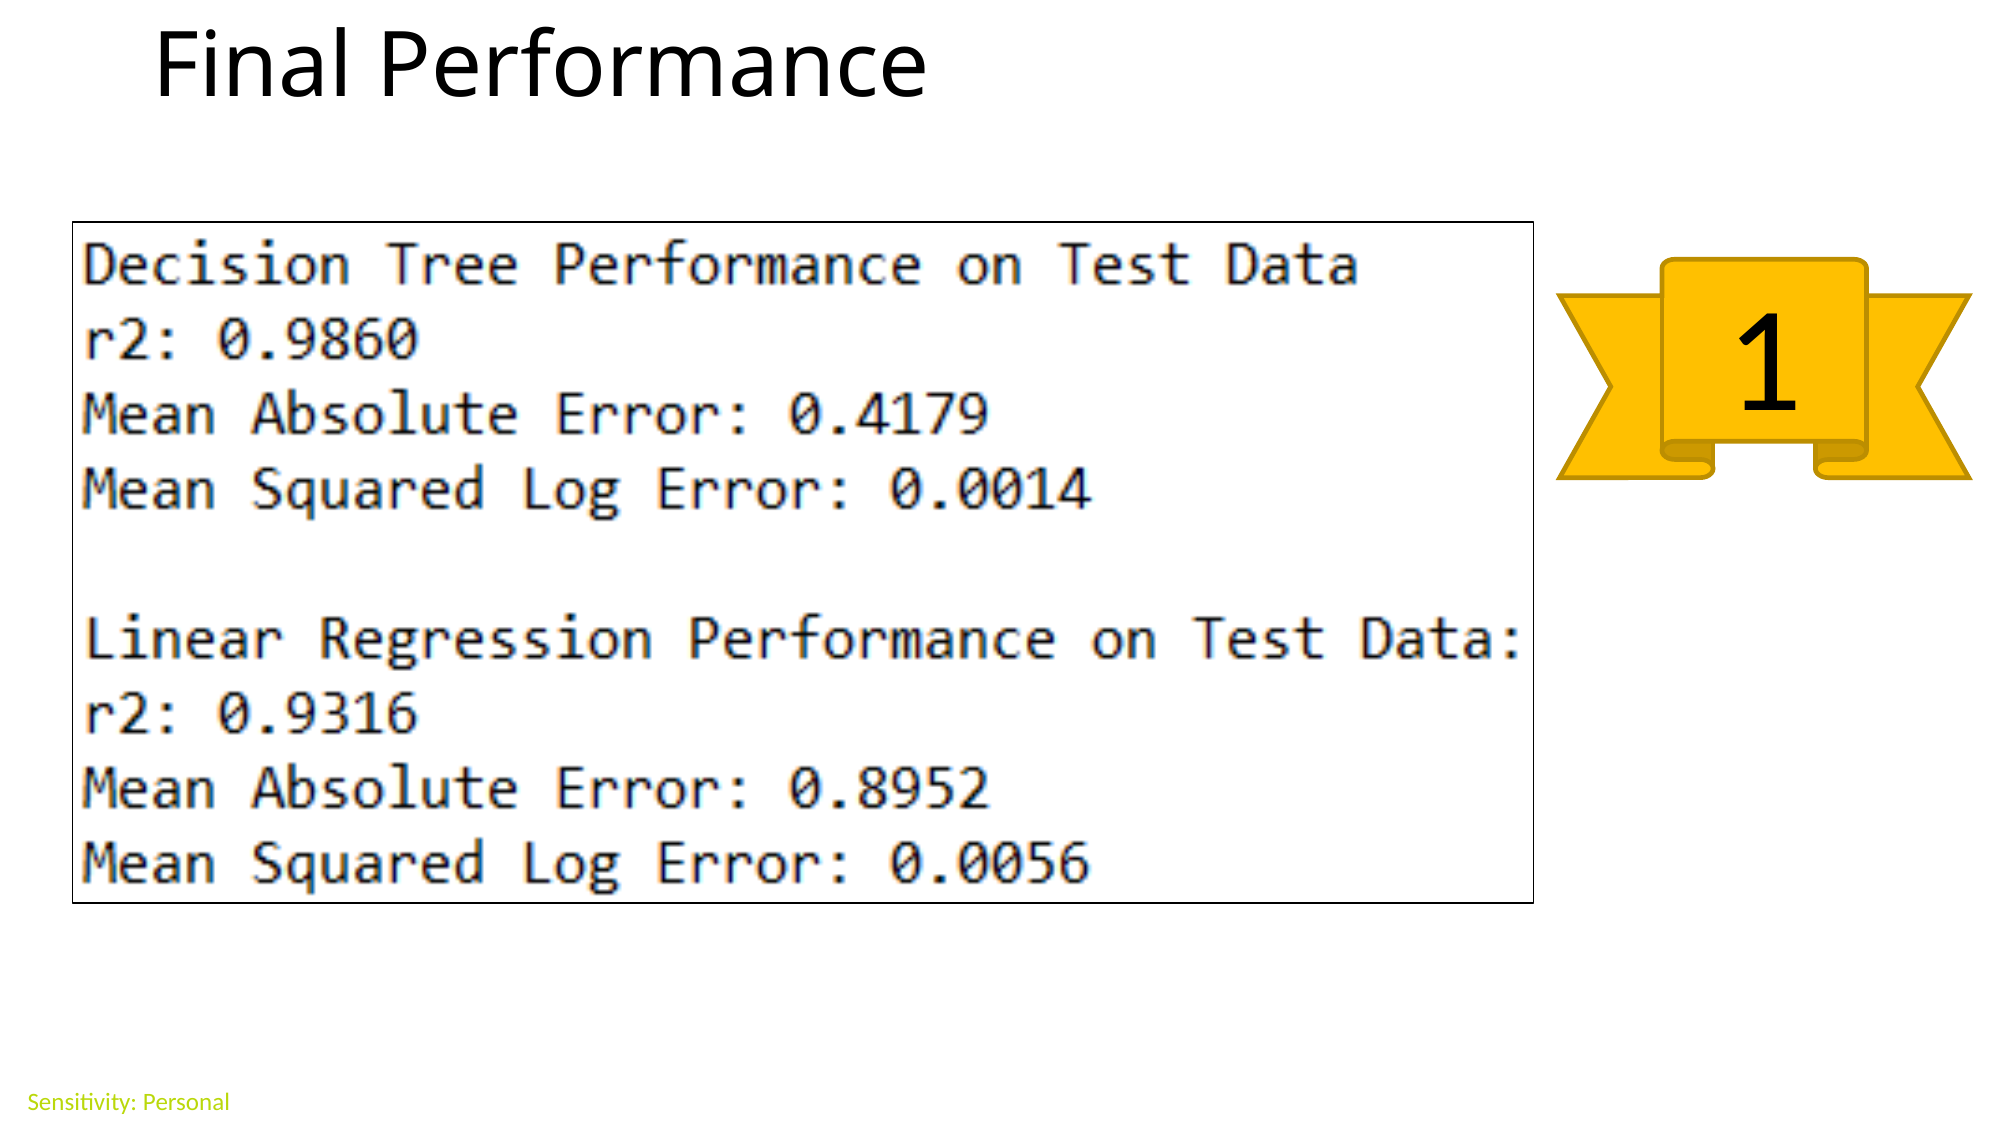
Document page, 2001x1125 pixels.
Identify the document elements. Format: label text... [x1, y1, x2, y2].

text_box 1 [1557, 258, 1971, 479]
picture [73, 222, 1533, 903]
title Final Performance [137, 10, 1863, 124]
